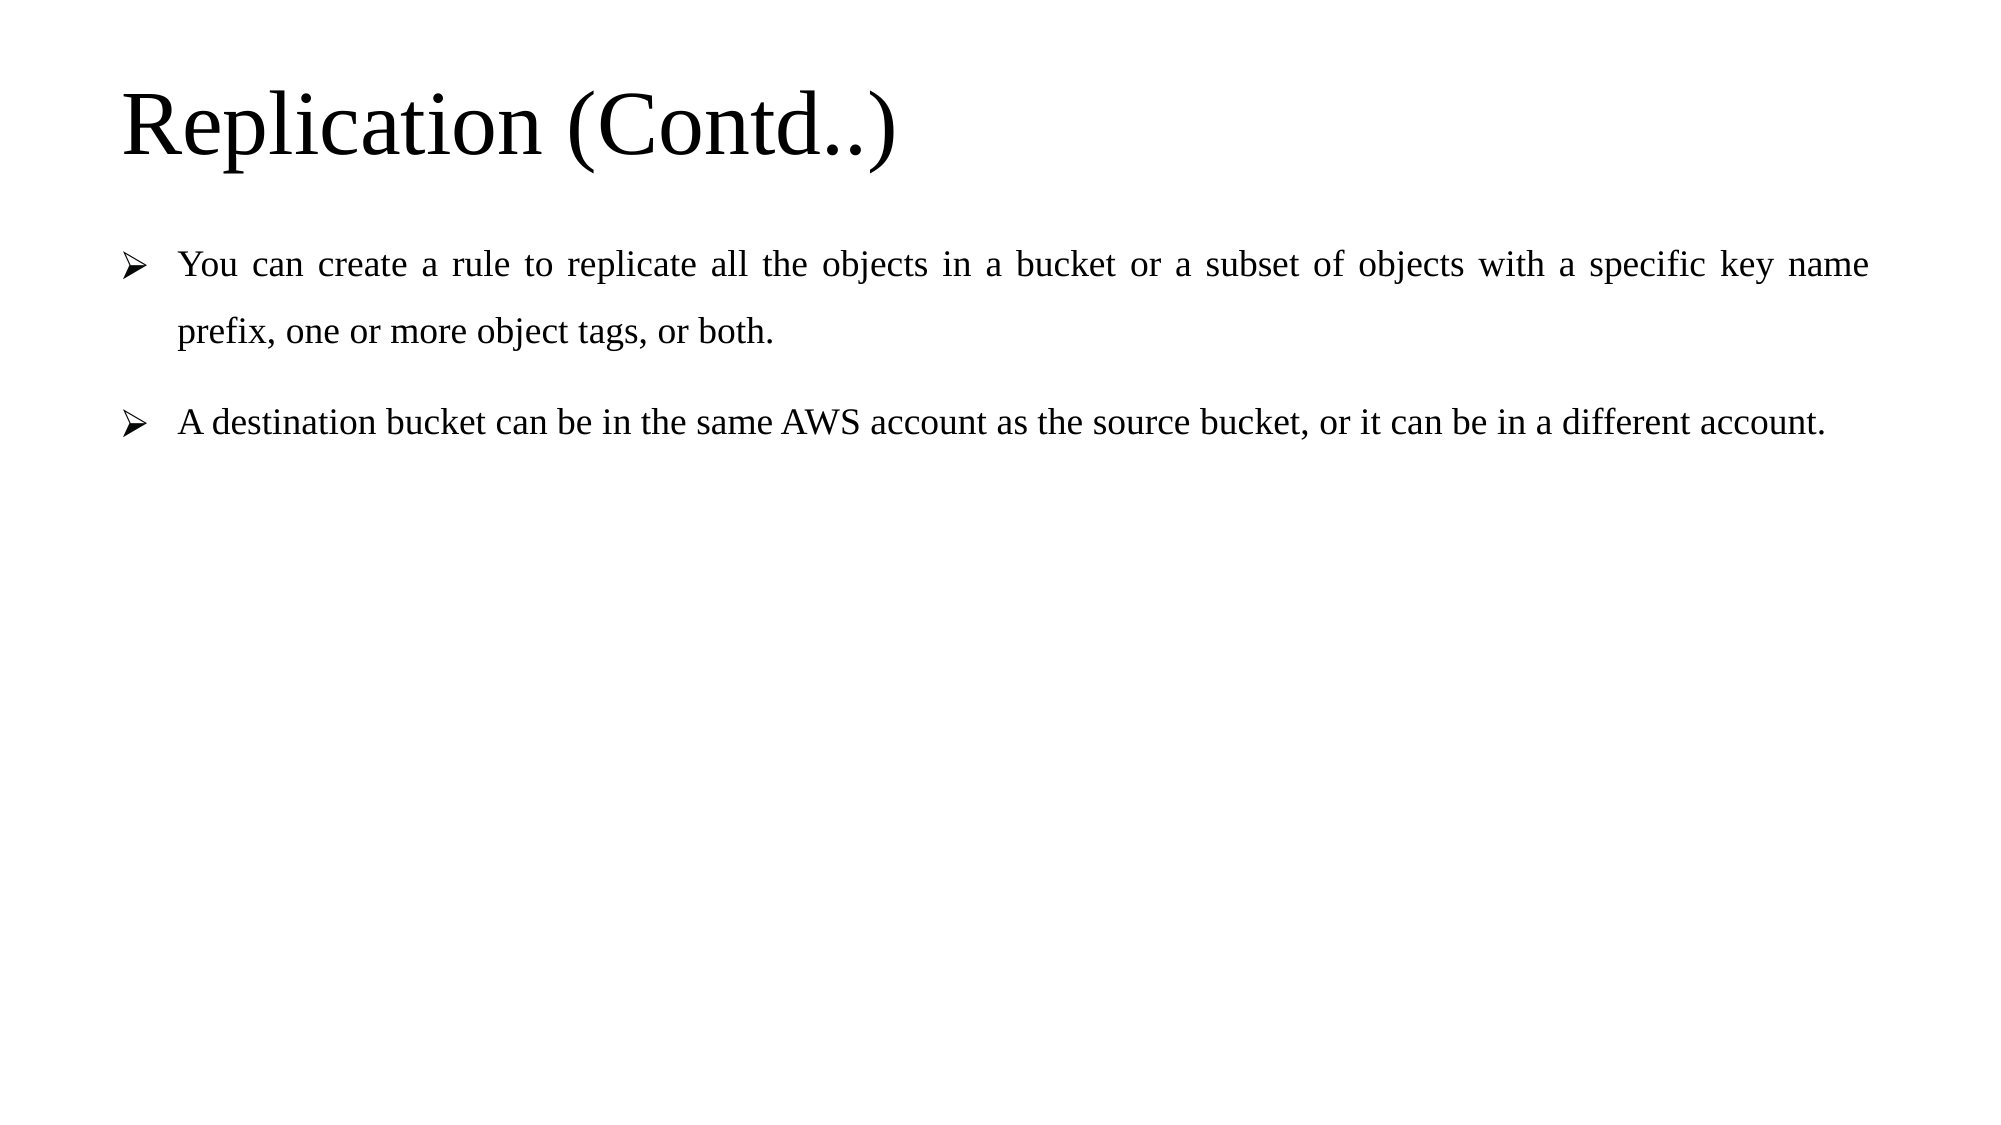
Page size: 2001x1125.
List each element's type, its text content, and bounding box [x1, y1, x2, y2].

title Replication (Contd..) [106, 41, 1889, 209]
list You can create a rule to replicate all the objects in a bucket or a subset of objects with a specific key name prefix, one or more object tags, or both. A destination bucket can be in the same AWS account as the source bucket, or it can be in a different account. [106, 208, 1888, 872]
